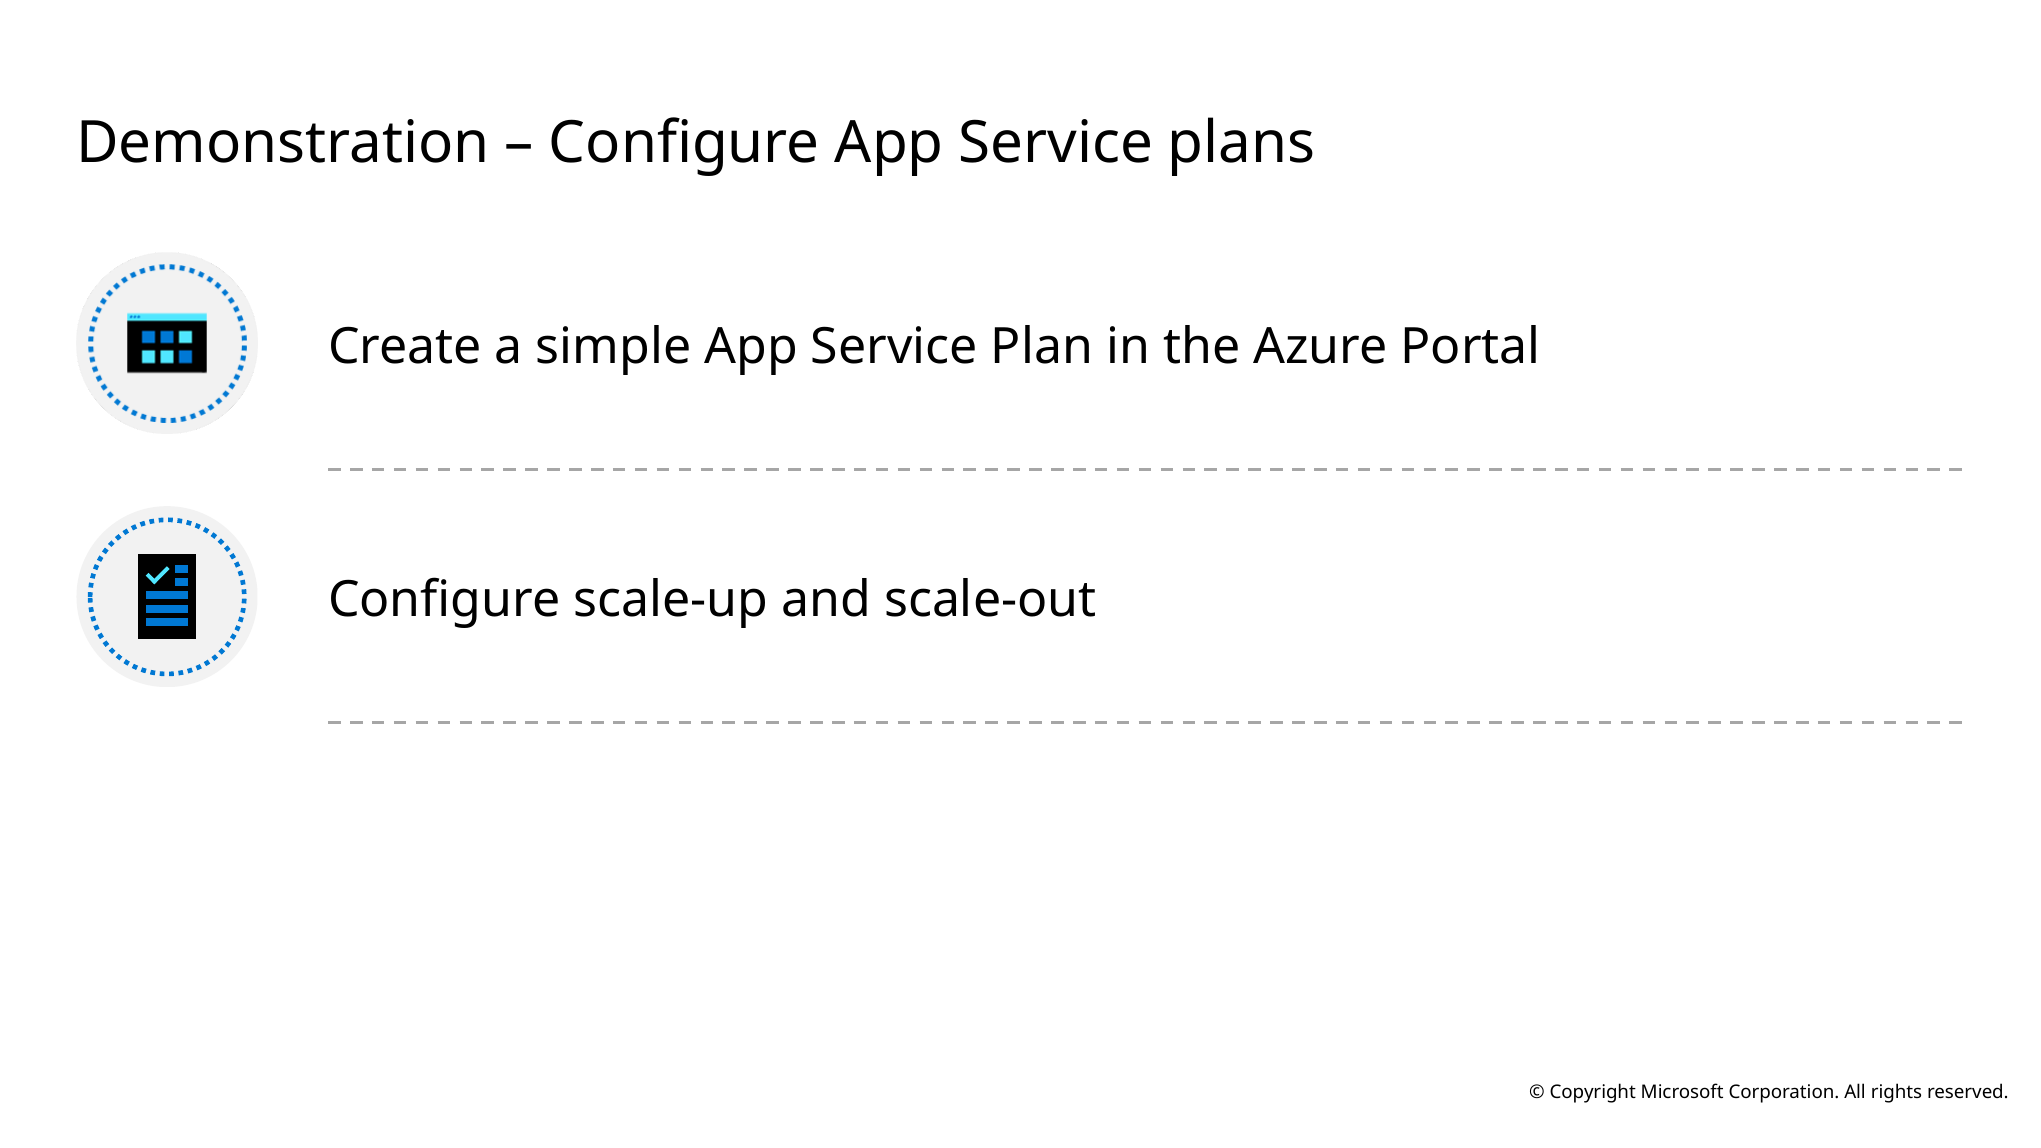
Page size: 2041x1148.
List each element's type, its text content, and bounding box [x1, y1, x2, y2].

picture [76, 505, 258, 688]
title Demonstration – Configure App Service plans [76, 103, 1969, 175]
text_box Configure scale-up and scale-out [328, 566, 1971, 627]
text_box Create a simple App Service Plan in the Azure Portal [328, 313, 1971, 374]
picture [76, 252, 258, 435]
